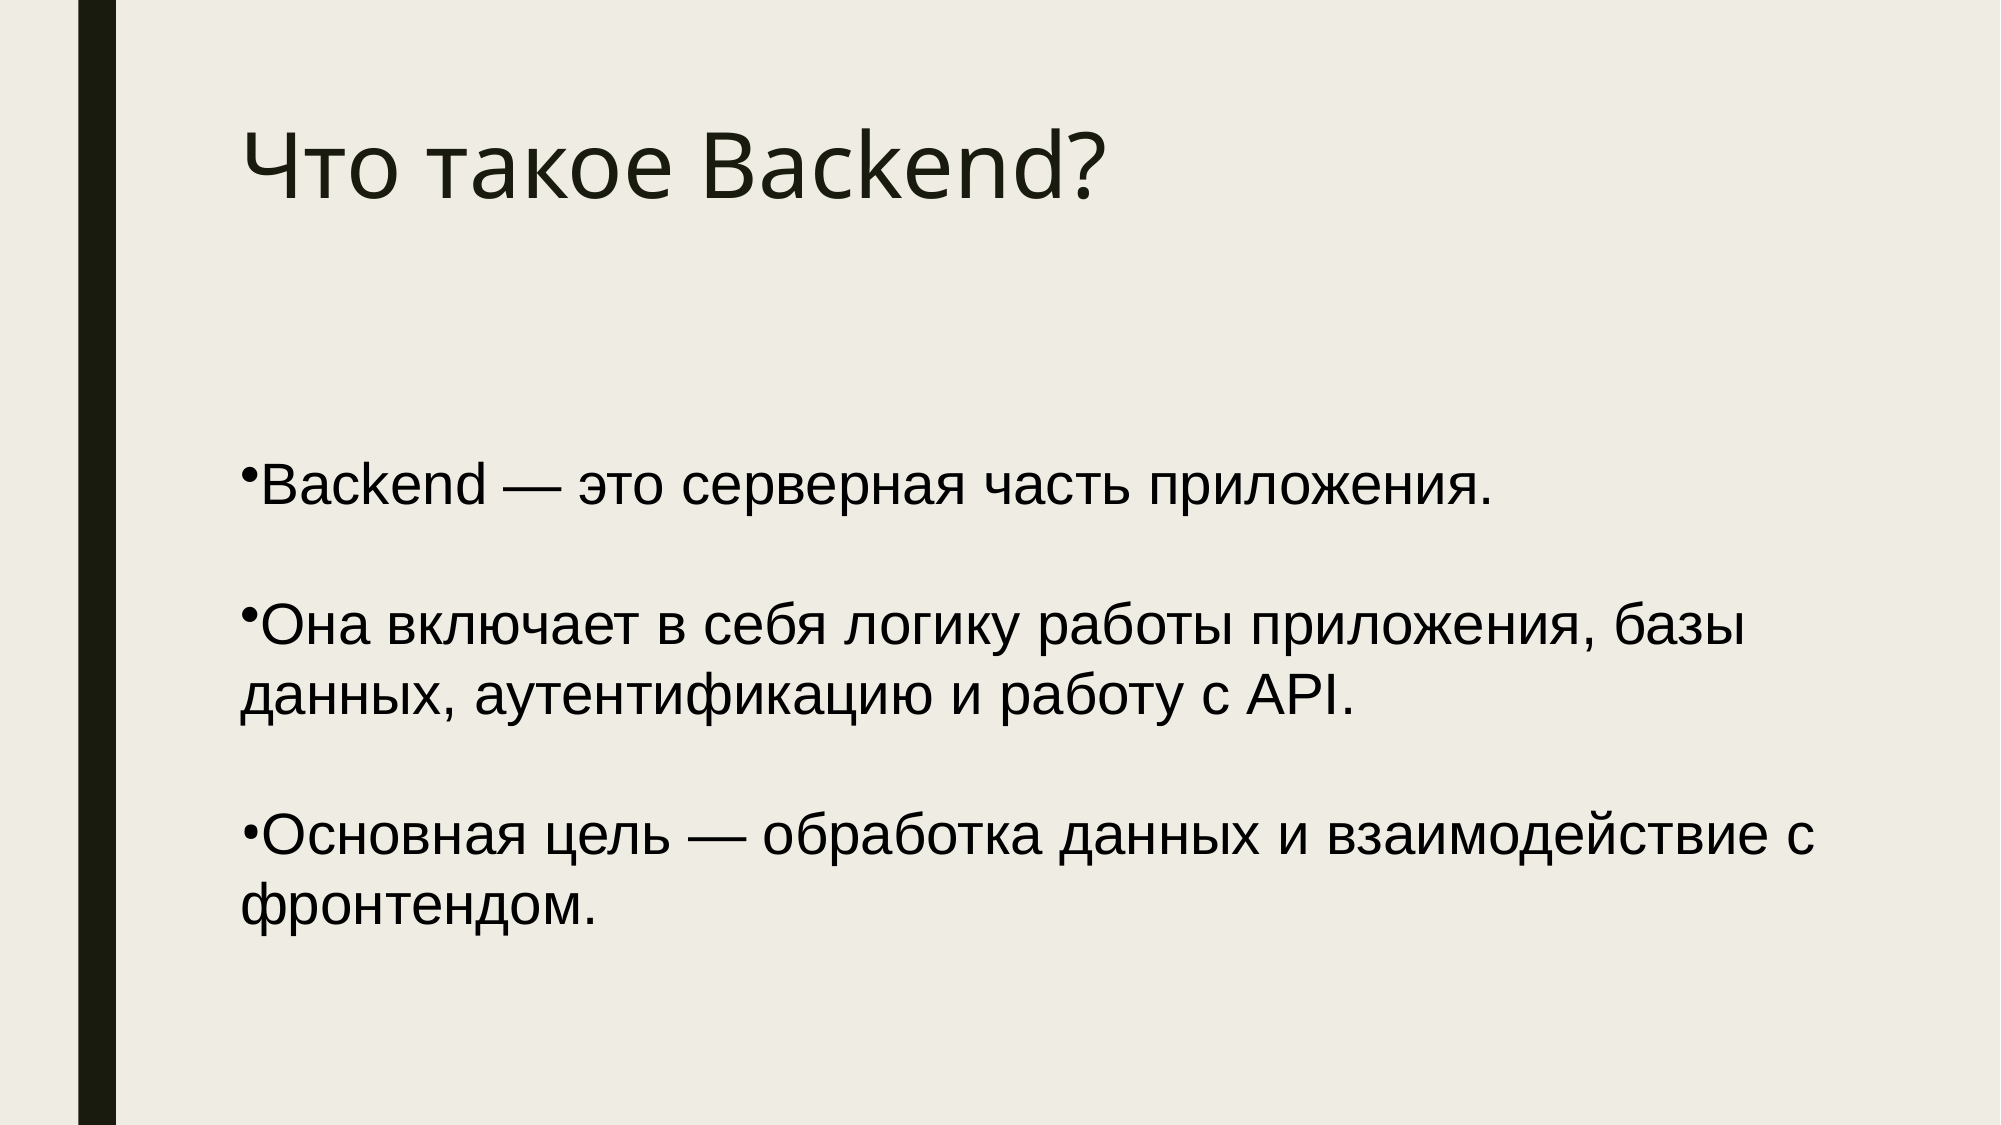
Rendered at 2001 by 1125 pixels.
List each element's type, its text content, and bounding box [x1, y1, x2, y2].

list Backend — это серверная часть приложения. Она включает в себя логику работы приложения, базы данных, аутентификацию и работу с API. Основная цель — обработка данных и взаимодействие с фронтендом. [225, 342, 1907, 996]
title Что такое Backend? [225, 112, 1800, 342]
